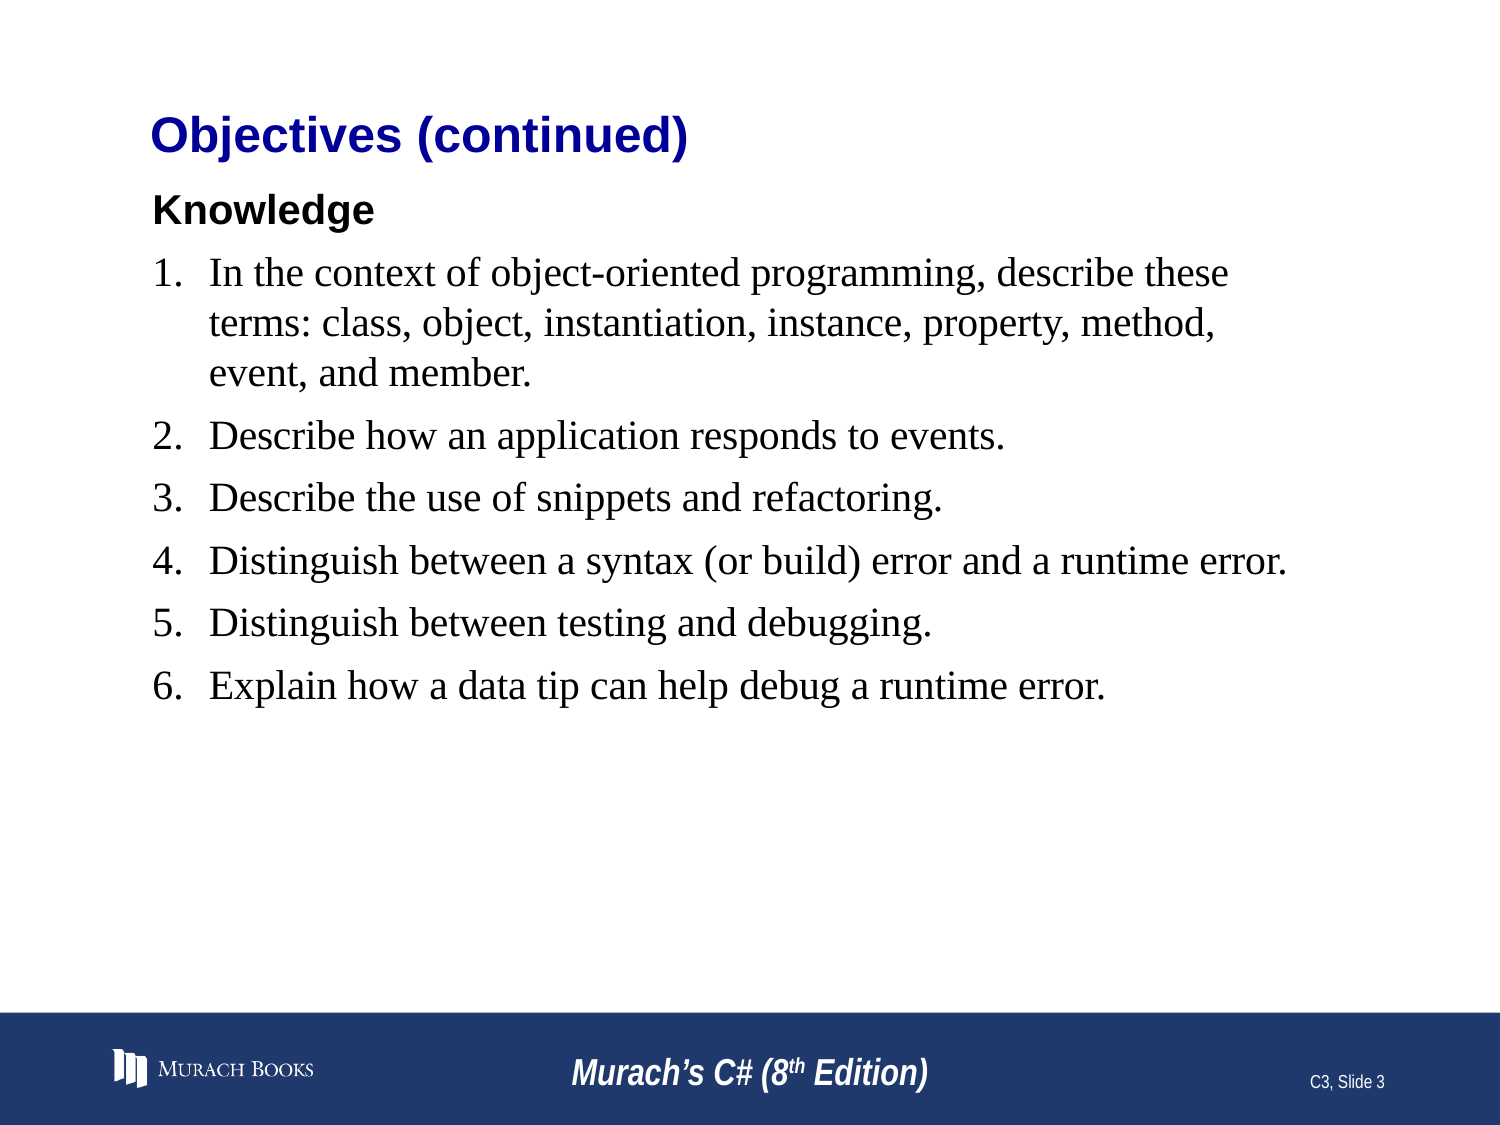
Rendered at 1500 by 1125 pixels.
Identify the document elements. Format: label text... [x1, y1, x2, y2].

slide_number Murach’s C# (8th Edition) [450, 1025, 1050, 1100]
footer [12, 1025, 450, 1100]
slide_number C3, Slide 3 [1087, 1025, 1400, 1100]
list Knowledge In the context of object-oriented programming, describe these terms: class, object, instantiation, instance, property, method, event, and member. Describe how an application responds to events. Describe the use of snippets and refactoring. Distinguish between a syntax (or build) error and a runtime error. Distinguish between testing and debugging. Explain how a data tip can help debug a runtime error. [137, 174, 1350, 975]
title Objectives (continued) [150, 102, 1350, 164]
